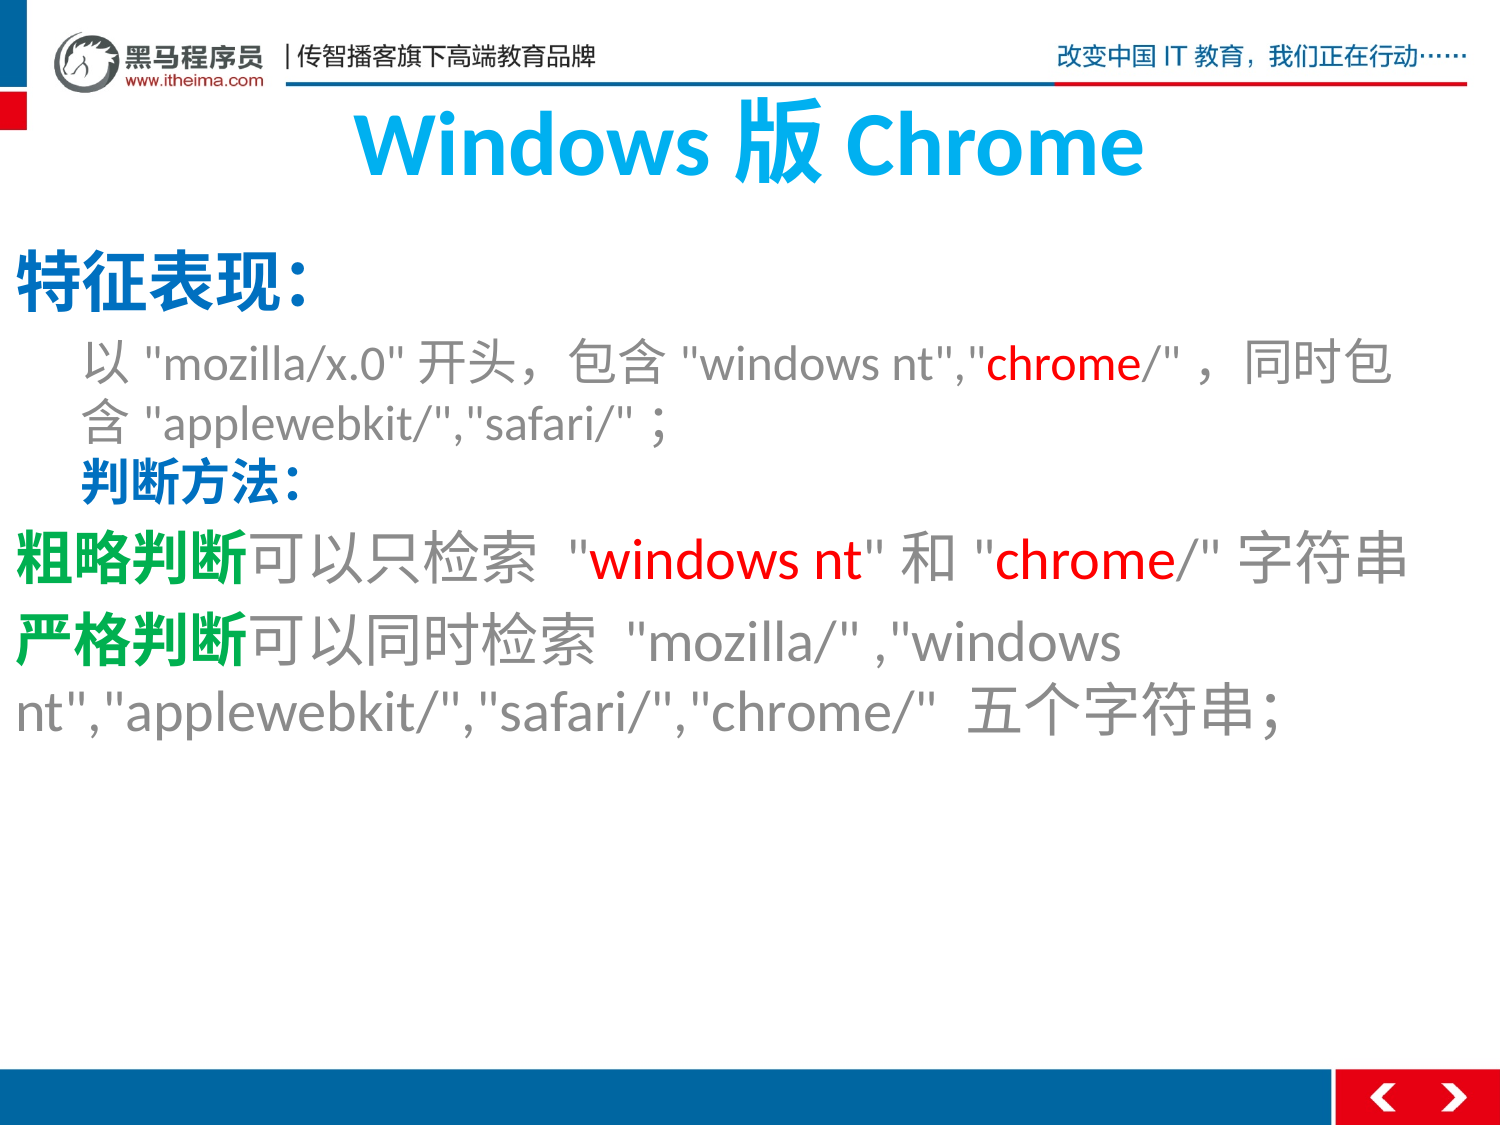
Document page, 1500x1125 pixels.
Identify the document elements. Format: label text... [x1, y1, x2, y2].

subtitle 特征表现： 以"mozilla/x.0"开头，包含"windows nt","chrome/"，同时包含"applewebkit/","safari/"； 判断方法： 粗略判断可以只检索 "windows nt"和"chrome/"字符串 严格判断可以同时检索 "mozilla/" ,"windows nt","applewebkit/","safari/","chrome/" 五个字符串； [0, 232, 1495, 1005]
title Windows版Chrome [75, 45, 1425, 232]
picture [0, 0, 1500, 1125]
